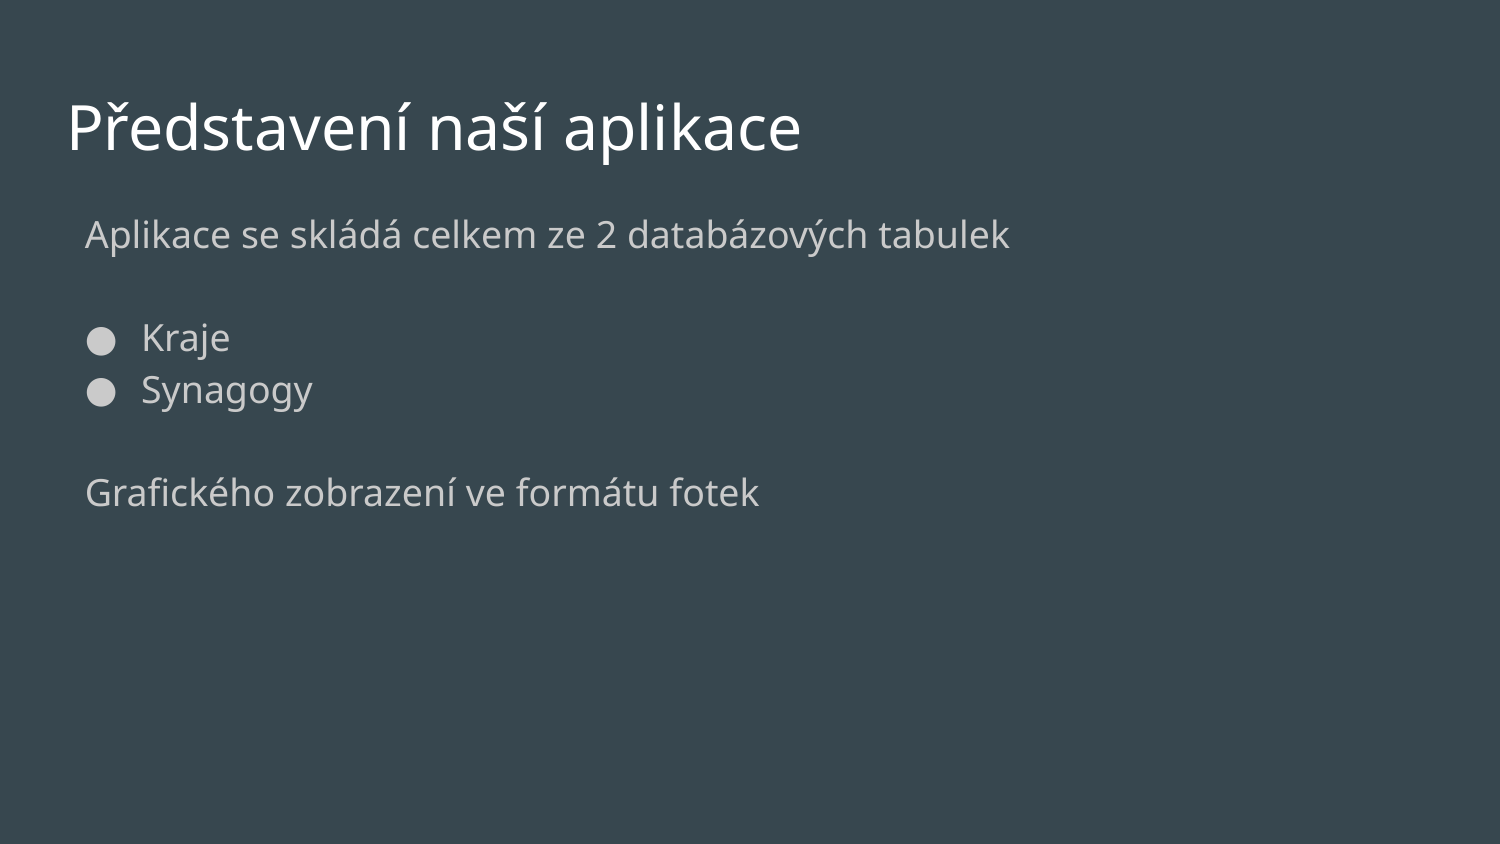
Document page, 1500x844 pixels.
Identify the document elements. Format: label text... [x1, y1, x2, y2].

list Aplikace se skládá celkem ze 2 databázových tabulek Kraje Synagogy Grafického zobrazení ve formátu fotek [51, 189, 1449, 750]
title Představení naší aplikace [51, 72, 1449, 167]
